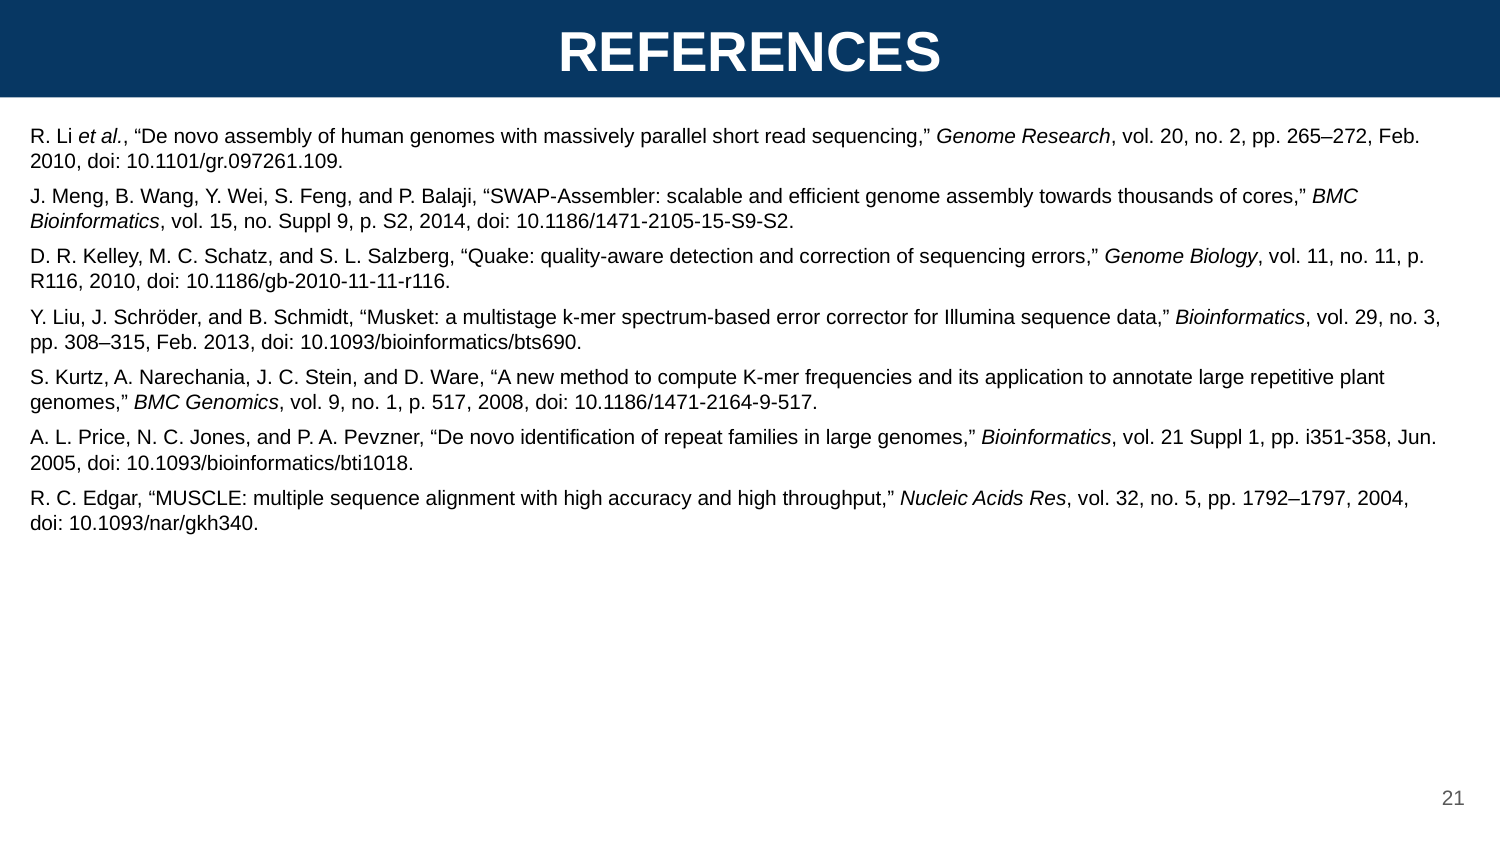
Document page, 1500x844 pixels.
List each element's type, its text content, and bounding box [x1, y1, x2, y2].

text_box R. Li et al., “De novo assembly of human genomes with massively parallel short read sequencing,” Genome Research, vol. 20, no. 2, pp. 265–272, Feb. 2010, doi: 10.1101/gr.097261.109. J. Meng, B. Wang, Y. Wei, S. Feng, and P. Balaji, “SWAP-Assembler: scalable and efficient genome assembly towards thousands of cores,” BMC Bioinformatics, vol. 15, no. Suppl 9, p. S2, 2014, doi: 10.1186/1471-2105-15-S9-S2. D. R. Kelley, M. C. Schatz, and S. L. Salzberg, “Quake: quality-aware detection and correction of sequencing errors,” Genome Biology, vol. 11, no. 11, p. R116, 2010, doi: 10.1186/gb-2010-11-11-r116. Y. Liu, J. Schröder, and B. Schmidt, “Musket: a multistage k-mer spectrum-based error corrector for Illumina sequence data,” Bioinformatics, vol. 29, no. 3, pp. 308–315, Feb. 2013, doi: 10.1093/bioinformatics/bts690. S. Kurtz, A. Narechania, J. C. Stein, and D. Ware, “A new method to compute K-mer frequencies and its application to annotate large repetitive plant genomes,” BMC Genomics, vol. 9, no. 1, p. 517, 2008, doi: 10.1186/1471-2164-9-517. A. L. Price, N. C. Jones, and P. A. Pevzner, “De novo identification of repeat families in large genomes,” Bioinformatics, vol. 21 Suppl 1, pp. i351-358, Jun. 2005, doi: 10.1093/bioinformatics/bti1018. R. C. Edgar, “MUSCLE: multiple sequence alignment with high accuracy and high throughput,” Nucleic Acids Res, vol. 32, no. 5, pp. 1792–1797, 2004, doi: 10.1093/nar/gkh340. [15, 107, 1457, 550]
text_box REFERENCES [0, 0, 1500, 98]
slide_number 21 [1389, 764, 1480, 830]
